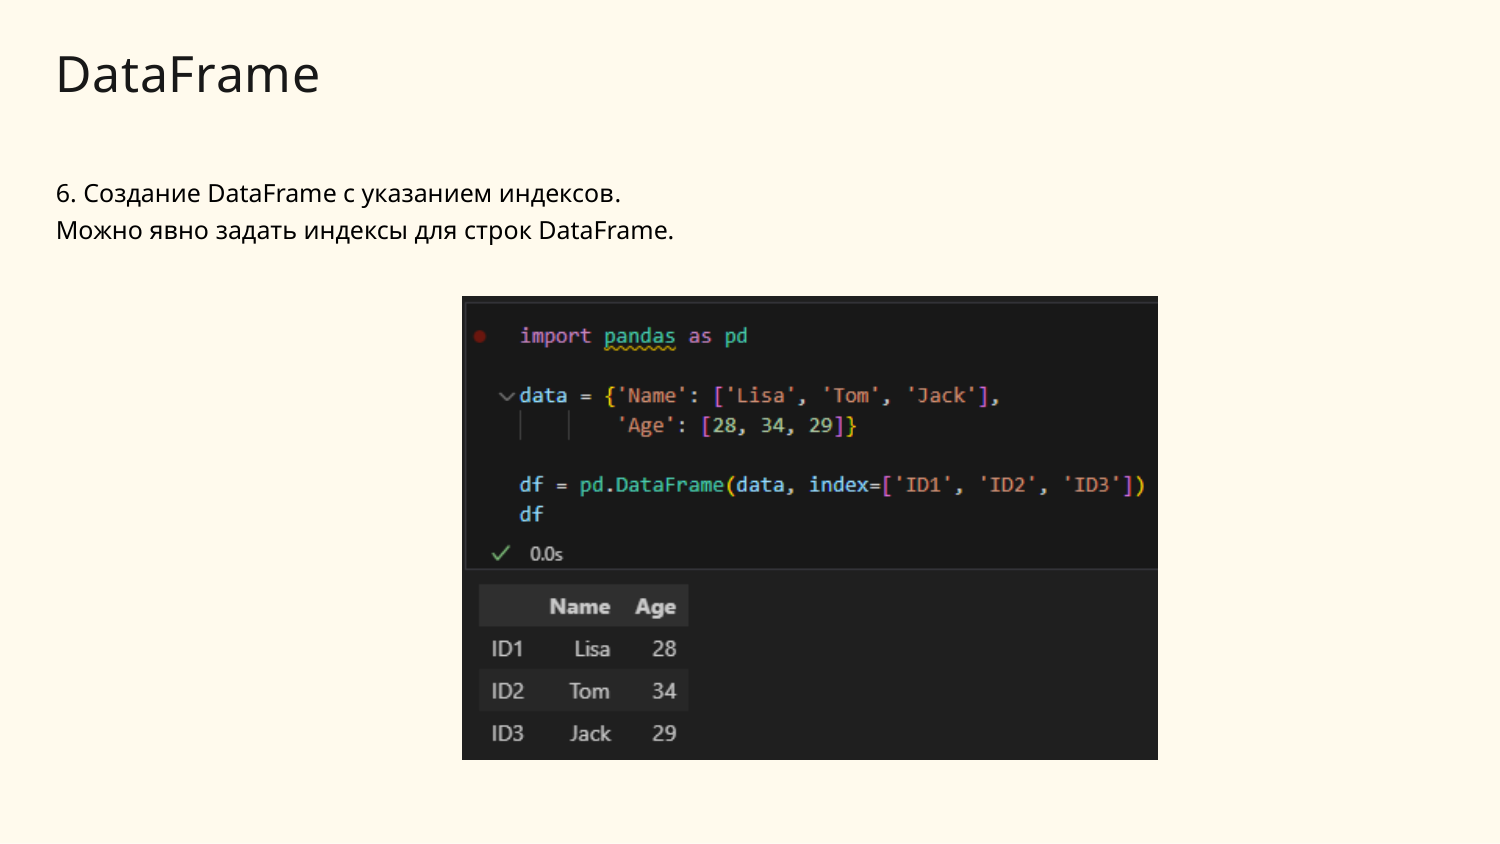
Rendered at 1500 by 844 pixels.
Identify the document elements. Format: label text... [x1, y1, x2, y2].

text_box 6. Создание DataFrame с указанием индексов. Можно явно задать индексы для строк DataFrame. [53, 171, 1365, 245]
picture [462, 296, 1159, 760]
title DataFrame [53, 40, 1447, 184]
